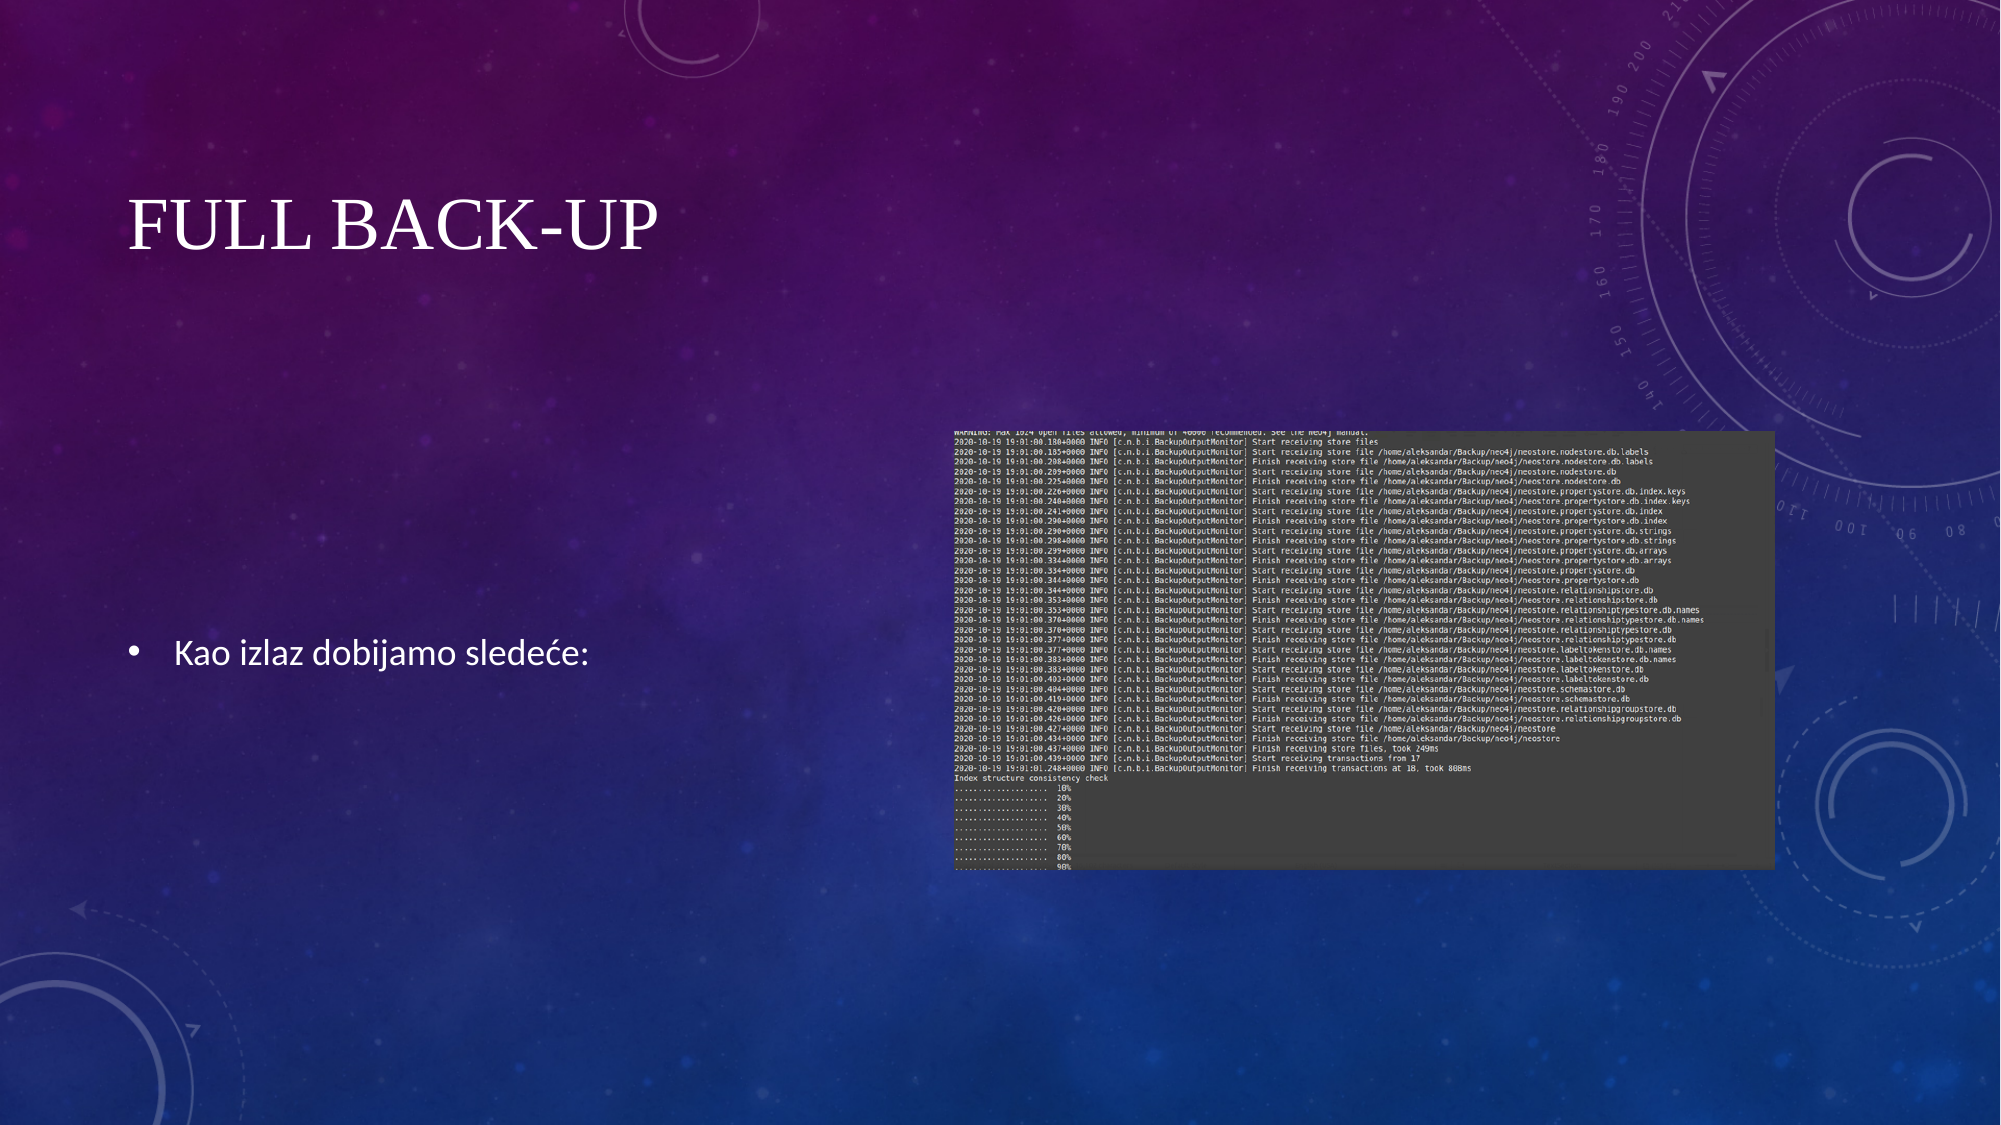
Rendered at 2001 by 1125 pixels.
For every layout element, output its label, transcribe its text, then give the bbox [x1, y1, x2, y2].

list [954, 430, 1775, 871]
picture [0, 0, 2001, 1125]
list Kao izlaz dobijamo sledeće: [112, 351, 932, 950]
title Full back-up [112, 99, 1775, 339]
